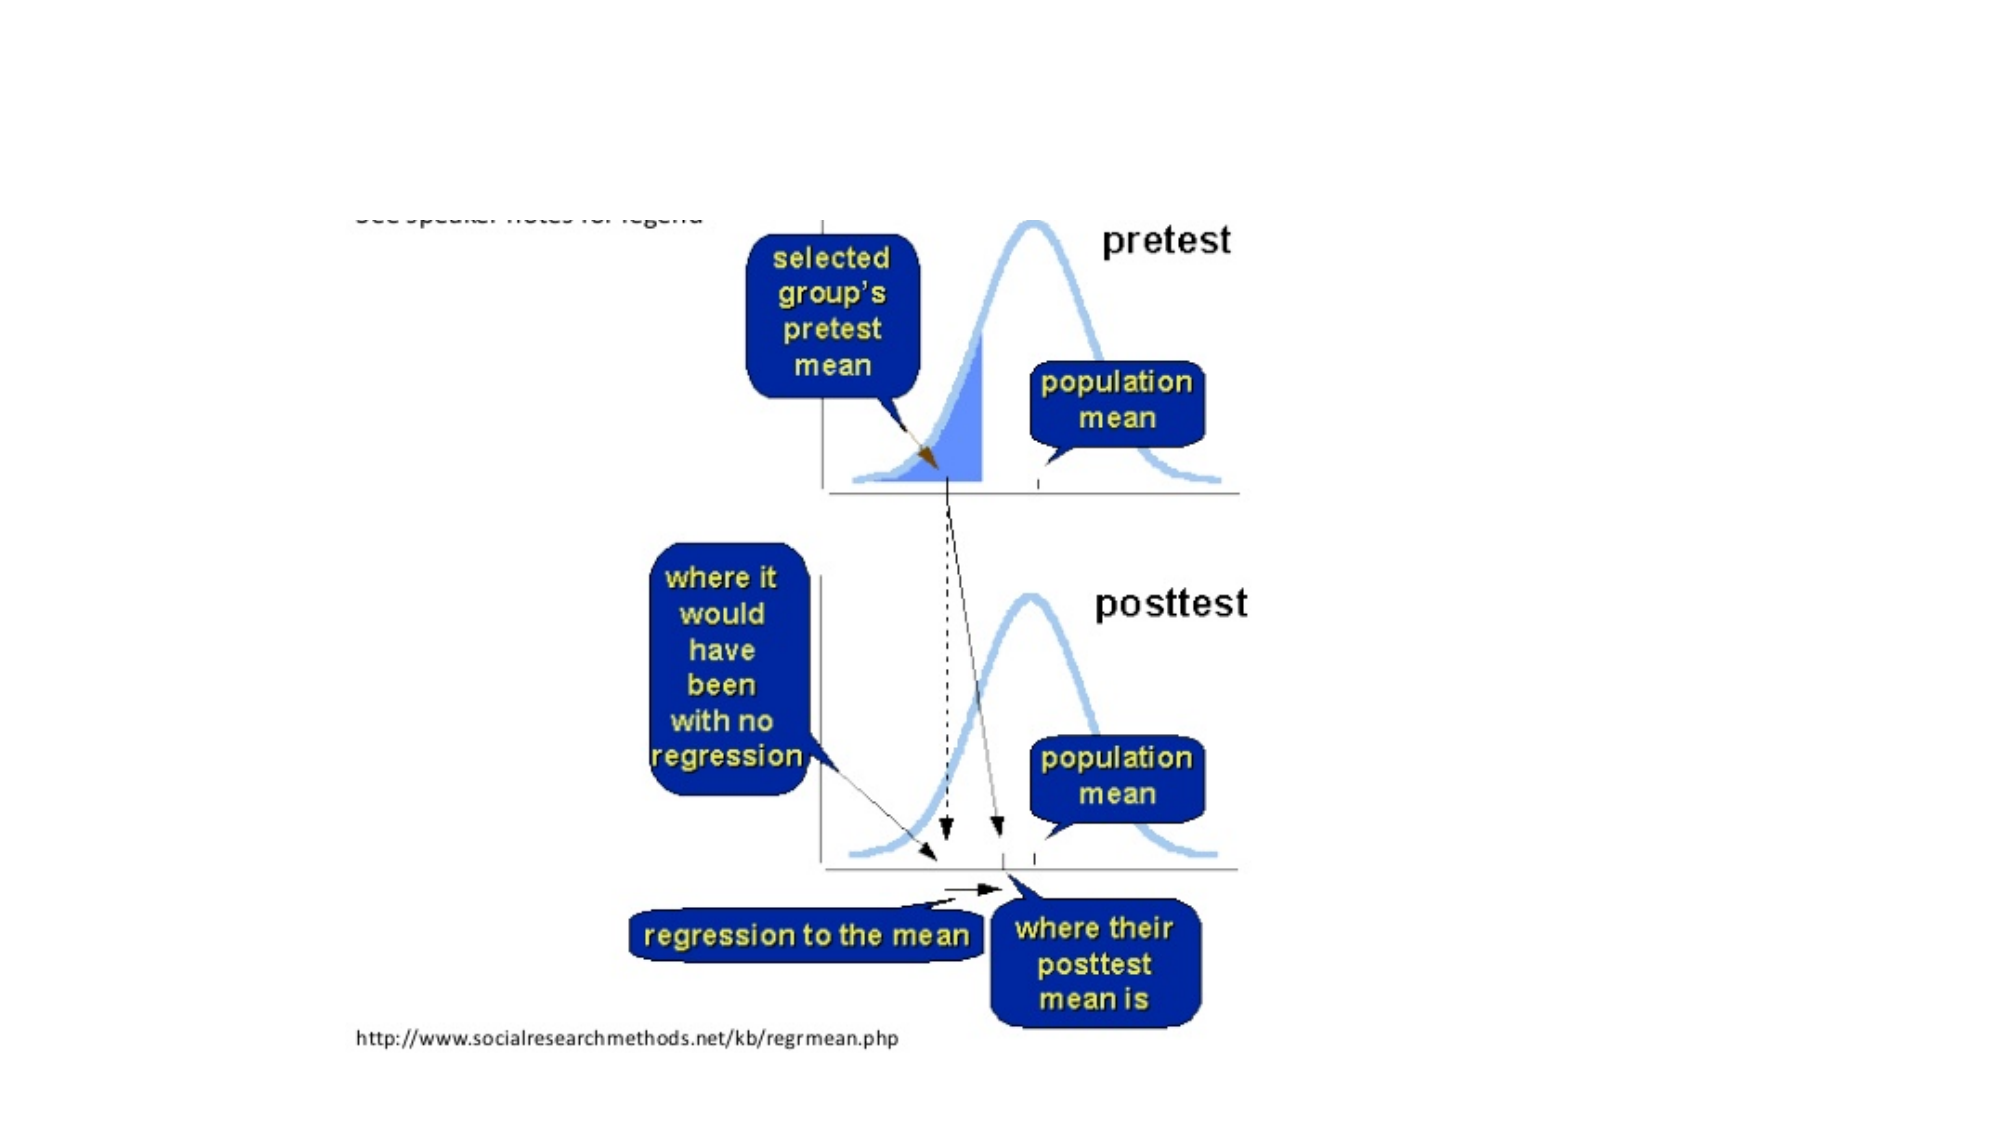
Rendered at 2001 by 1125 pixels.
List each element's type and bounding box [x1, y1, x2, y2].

picture [344, 220, 1530, 1066]
